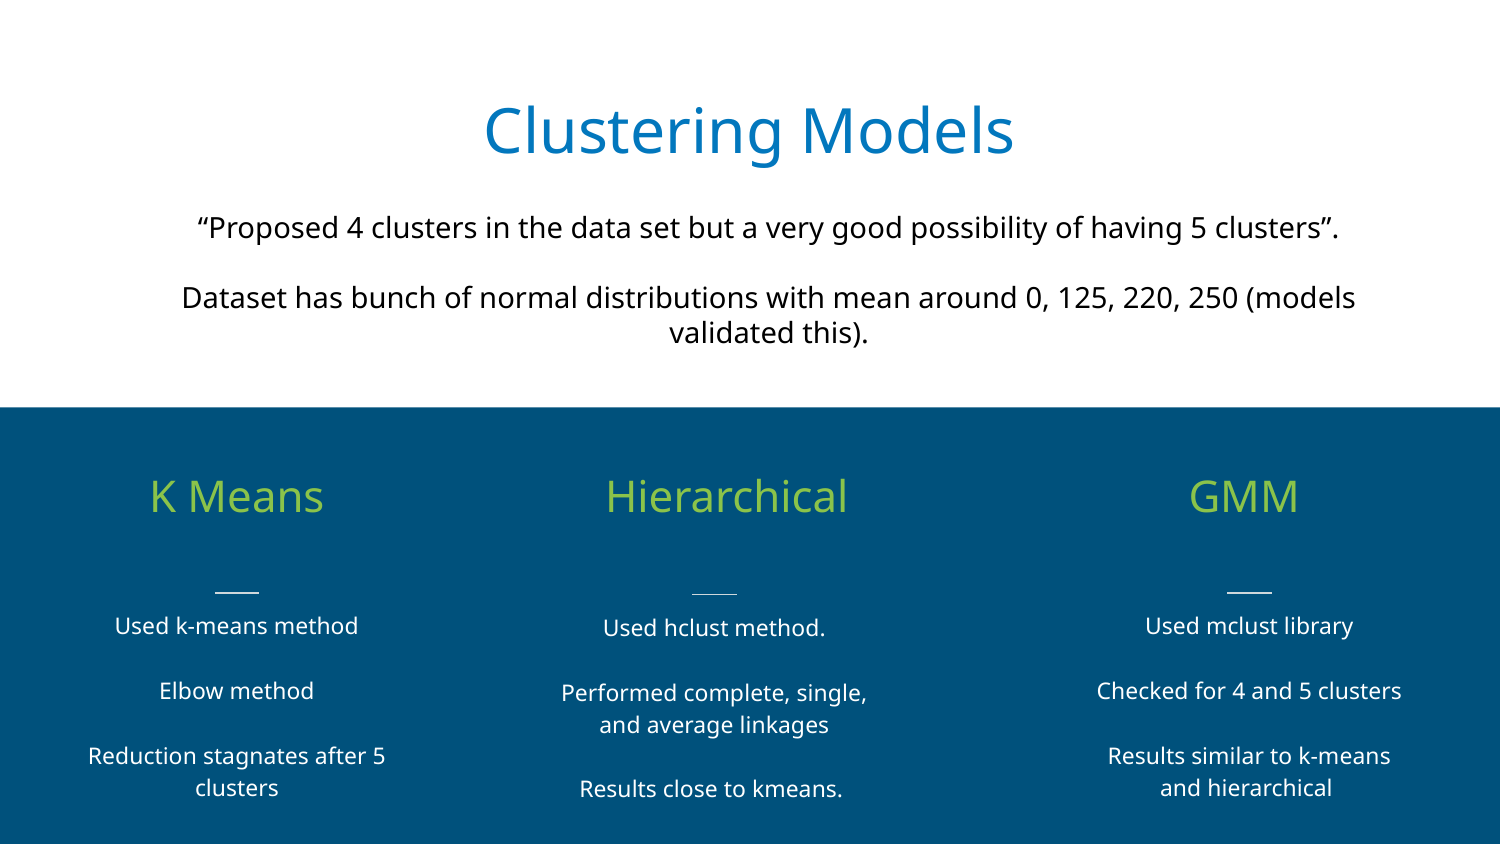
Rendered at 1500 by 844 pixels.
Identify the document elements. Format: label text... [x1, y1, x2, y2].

list GMM [1065, 445, 1423, 517]
list Used hclust method. Performed complete, single, and average linkages Results close to kmeans. [535, 594, 893, 815]
list Used mclust library Checked for 4 and 5 clusters Results similar to k-means and hierarchical [1070, 592, 1429, 814]
text_box “Proposed 4 clusters in the data set but a very good possibility of having 5 clusters”. Dataset has bunch of normal distributions with mean around 0, 125, 220, 250 (models validated this). [132, 194, 1406, 364]
list K Means [58, 445, 416, 517]
title Clustering Models [51, 61, 1449, 182]
list Used k-means method Elbow method Reduction stagnates after 5 clusters [58, 592, 416, 814]
text_box [0, 0, 1500, 408]
list Hierarchical [548, 445, 906, 517]
